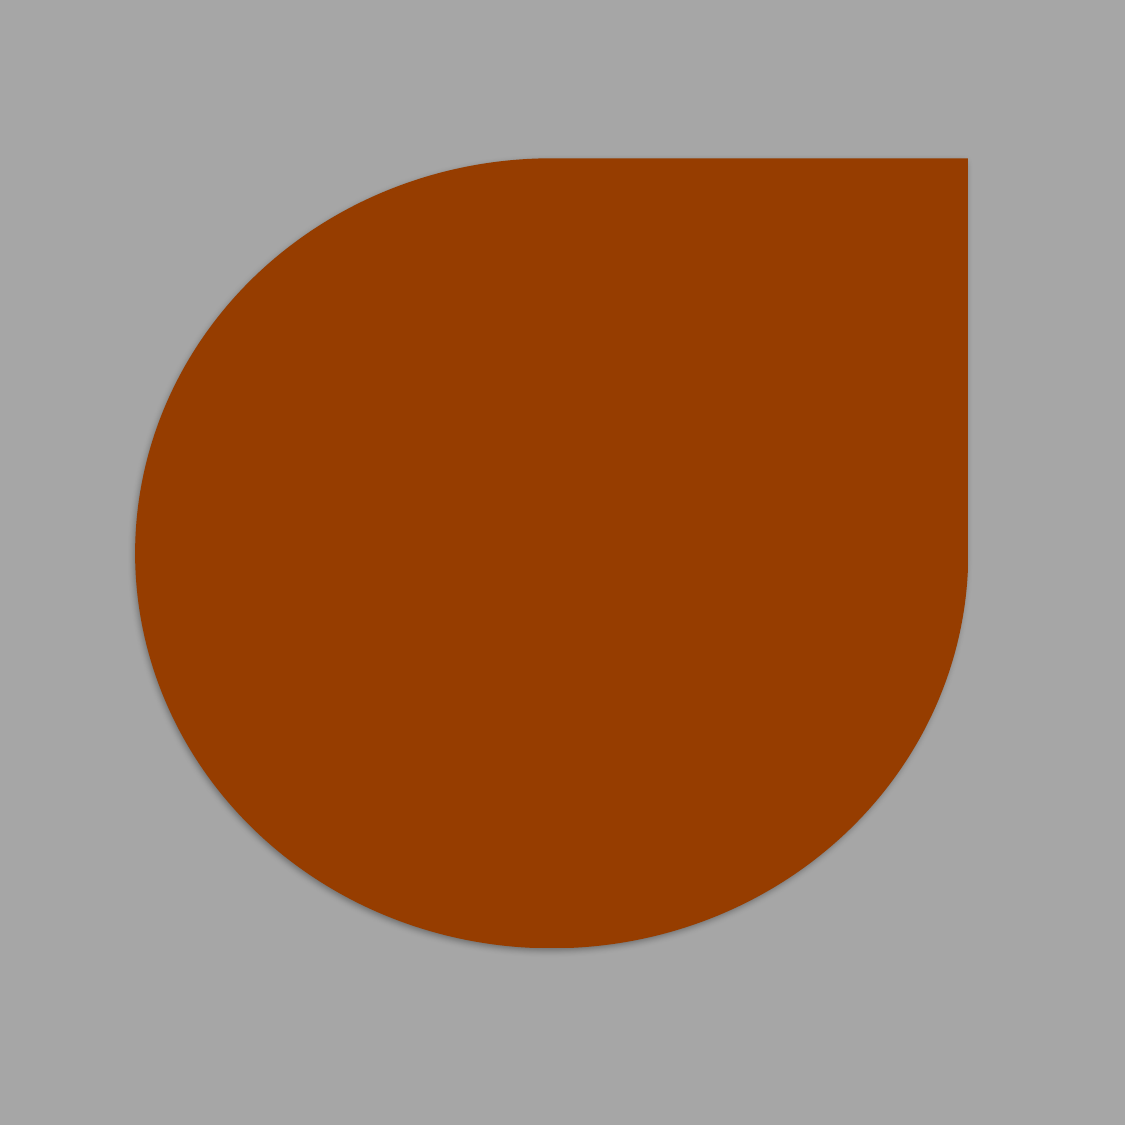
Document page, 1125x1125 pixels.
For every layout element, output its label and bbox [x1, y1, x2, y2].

text_box [134, 157, 970, 950]
